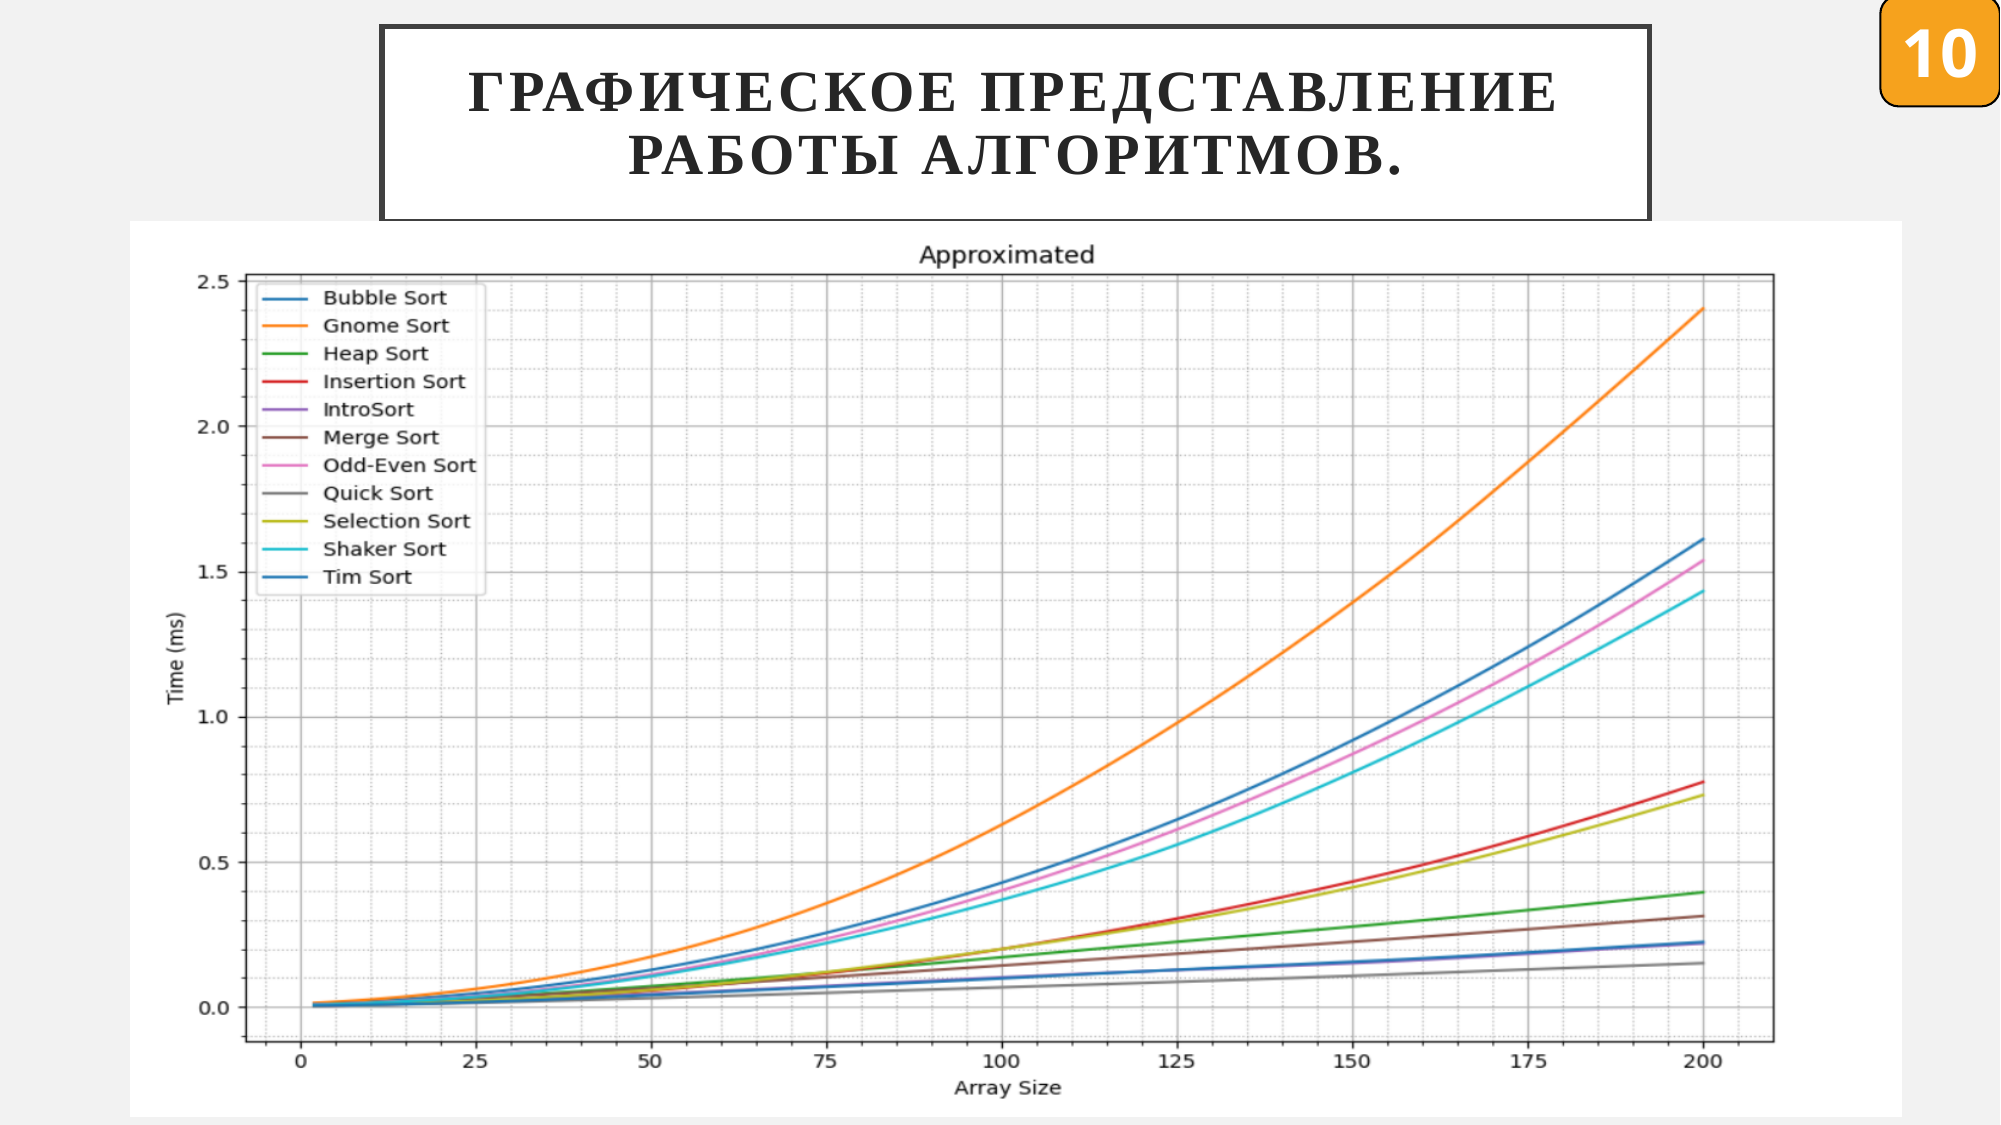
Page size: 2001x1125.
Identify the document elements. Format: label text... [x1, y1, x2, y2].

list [130, 221, 1902, 1118]
text_box 10 [1879, 0, 2000, 108]
title Графическое представление работы алгоритмов. [379, 24, 1652, 221]
